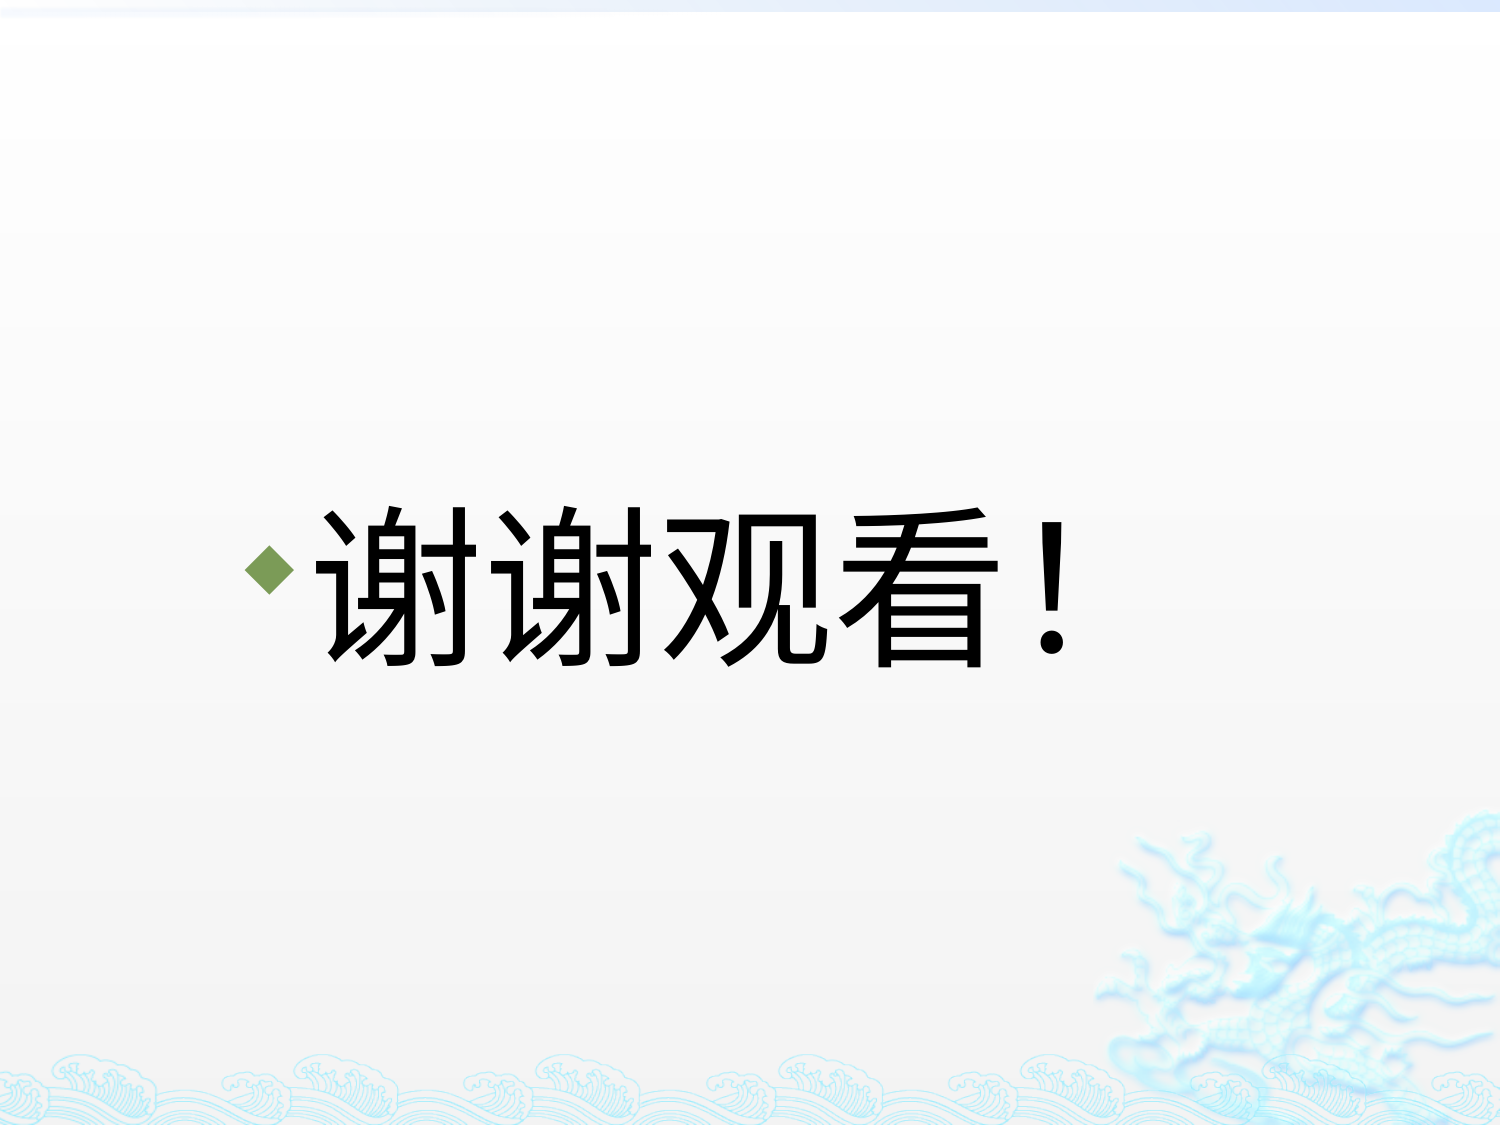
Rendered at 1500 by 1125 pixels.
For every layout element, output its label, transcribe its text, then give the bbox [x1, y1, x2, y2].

list 谢谢观看！ [75, 262, 1425, 1005]
